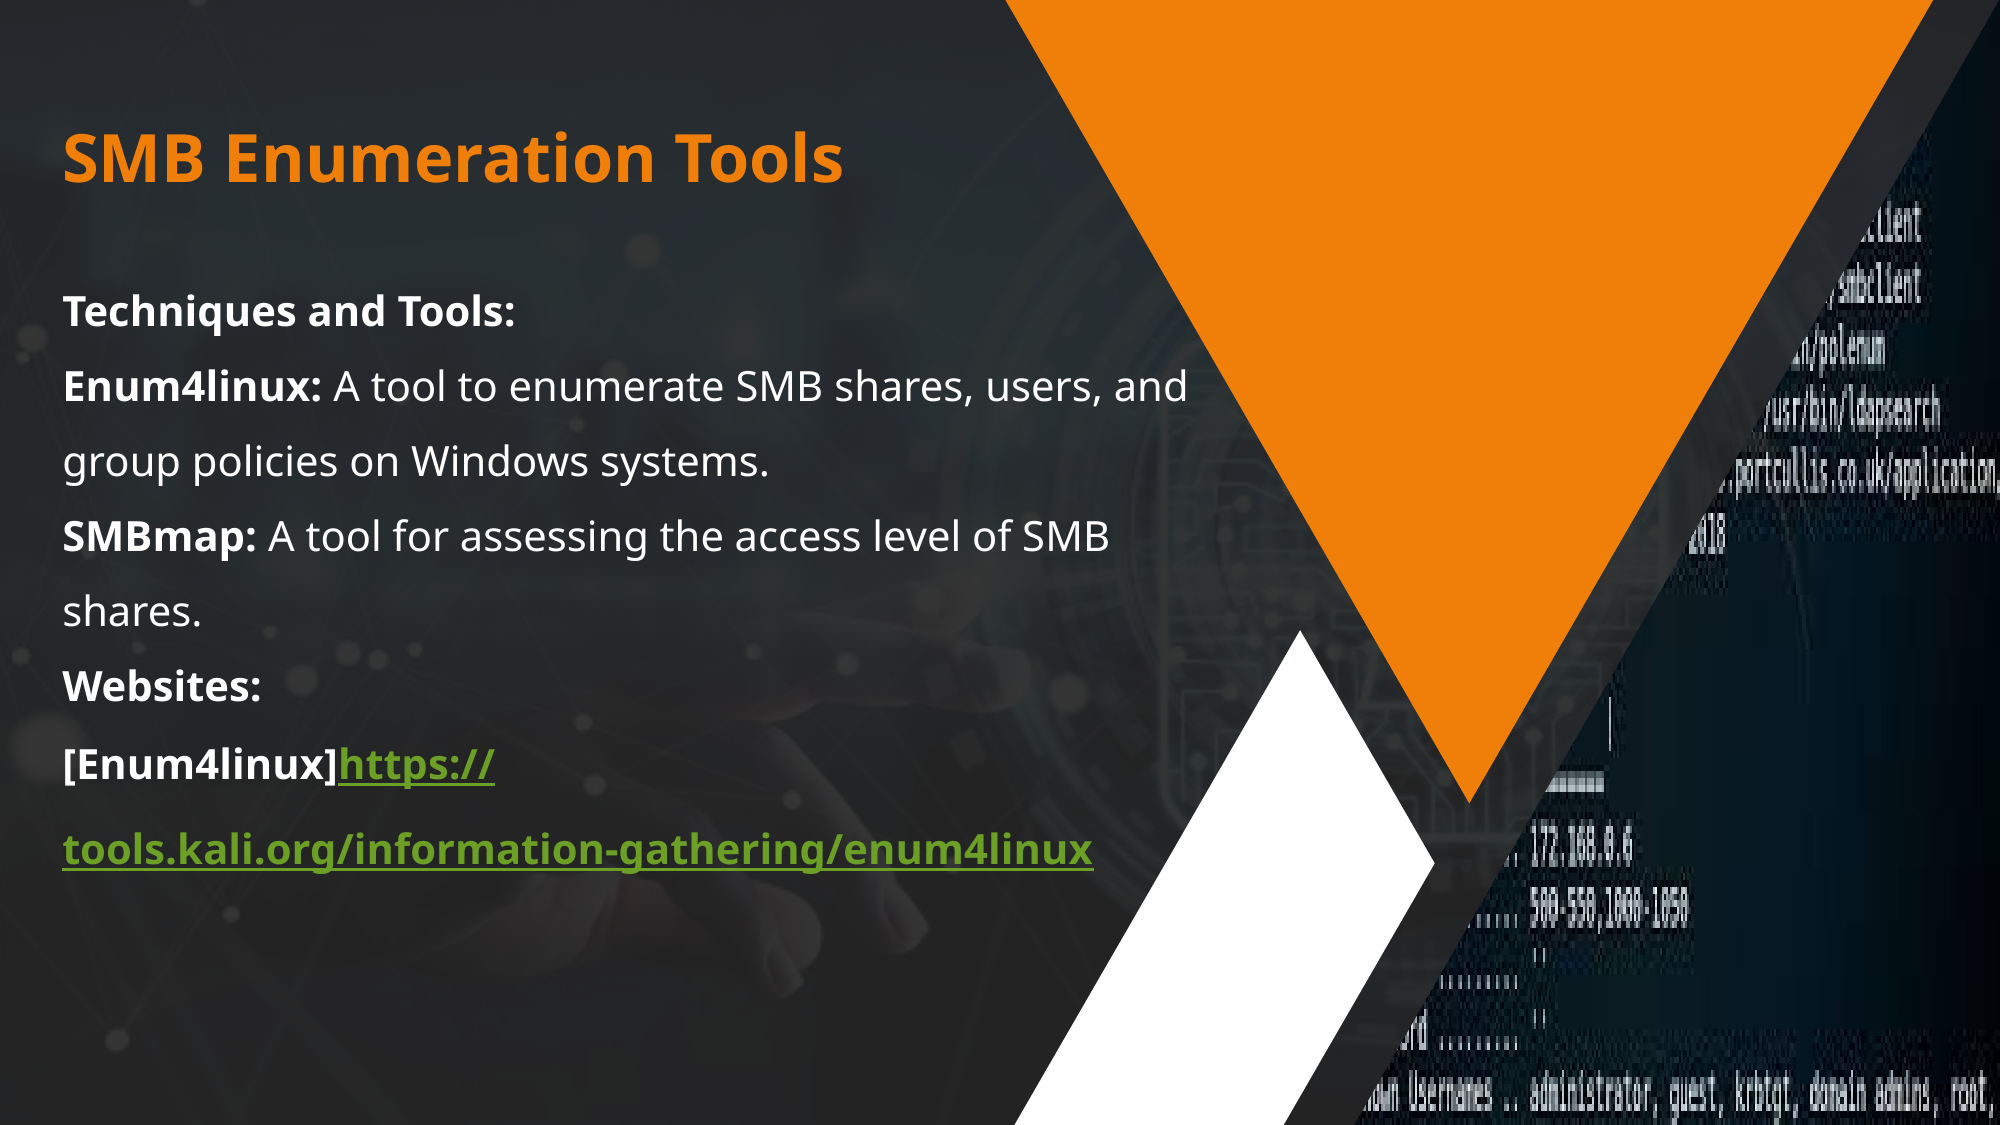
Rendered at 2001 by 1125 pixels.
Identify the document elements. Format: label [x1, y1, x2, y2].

text_box [47, 108, 1207, 1025]
picture [0, 0, 2000, 1125]
